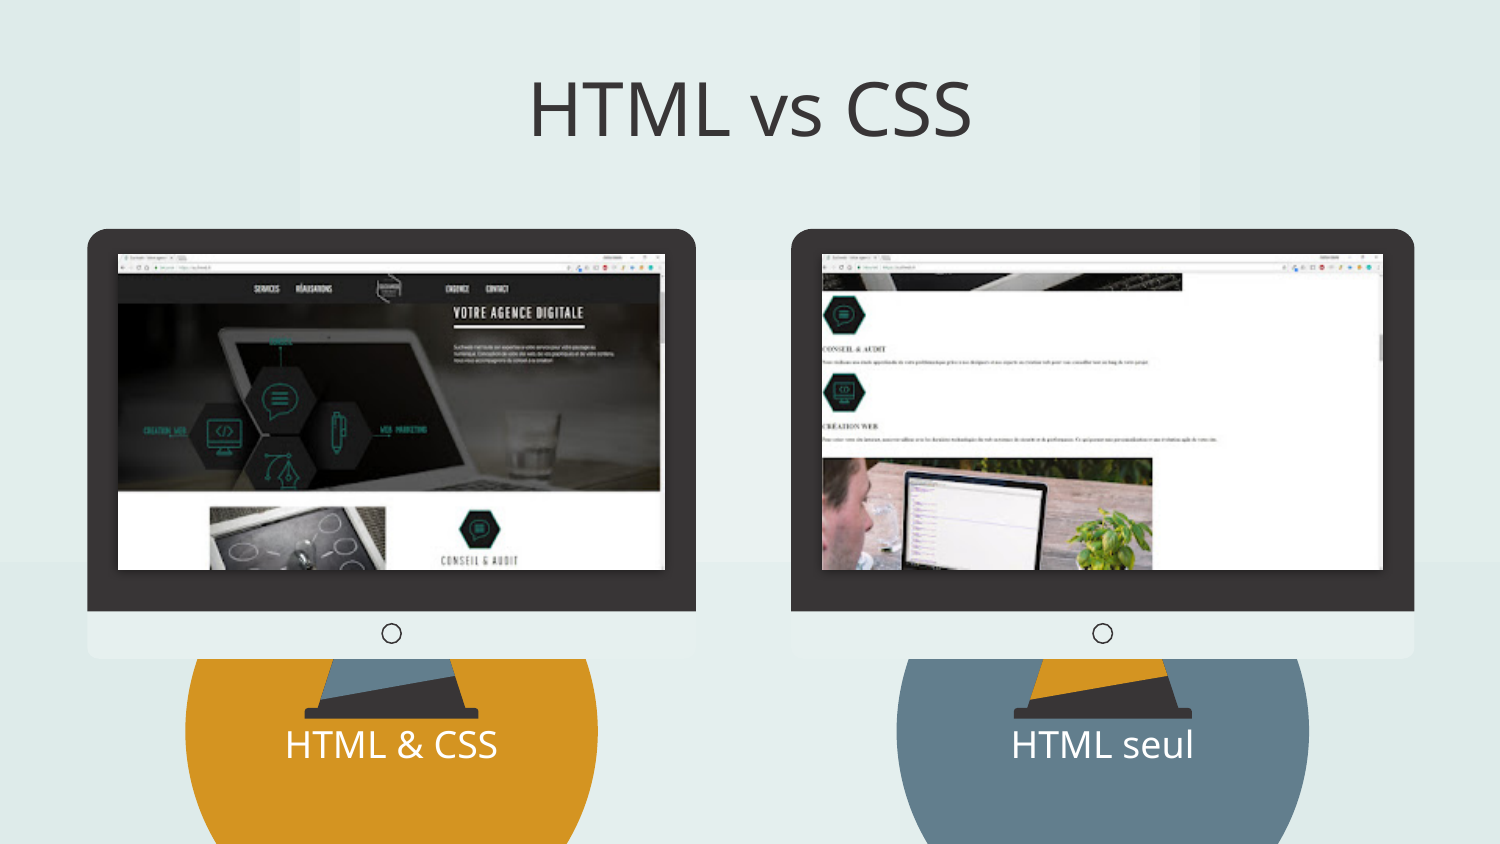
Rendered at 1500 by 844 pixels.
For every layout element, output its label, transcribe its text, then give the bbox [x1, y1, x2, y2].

subtitle HTML seul [973, 727, 1233, 769]
picture [0, 0, 1500, 844]
subtitle HTML & CSS [262, 727, 522, 769]
text_box [896, 727, 1310, 844]
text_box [790, 228, 1415, 719]
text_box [87, 228, 697, 719]
title HTML vs CSS [398, 46, 1104, 150]
picture [117, 254, 666, 571]
text_box [185, 727, 598, 844]
picture [822, 254, 1384, 571]
